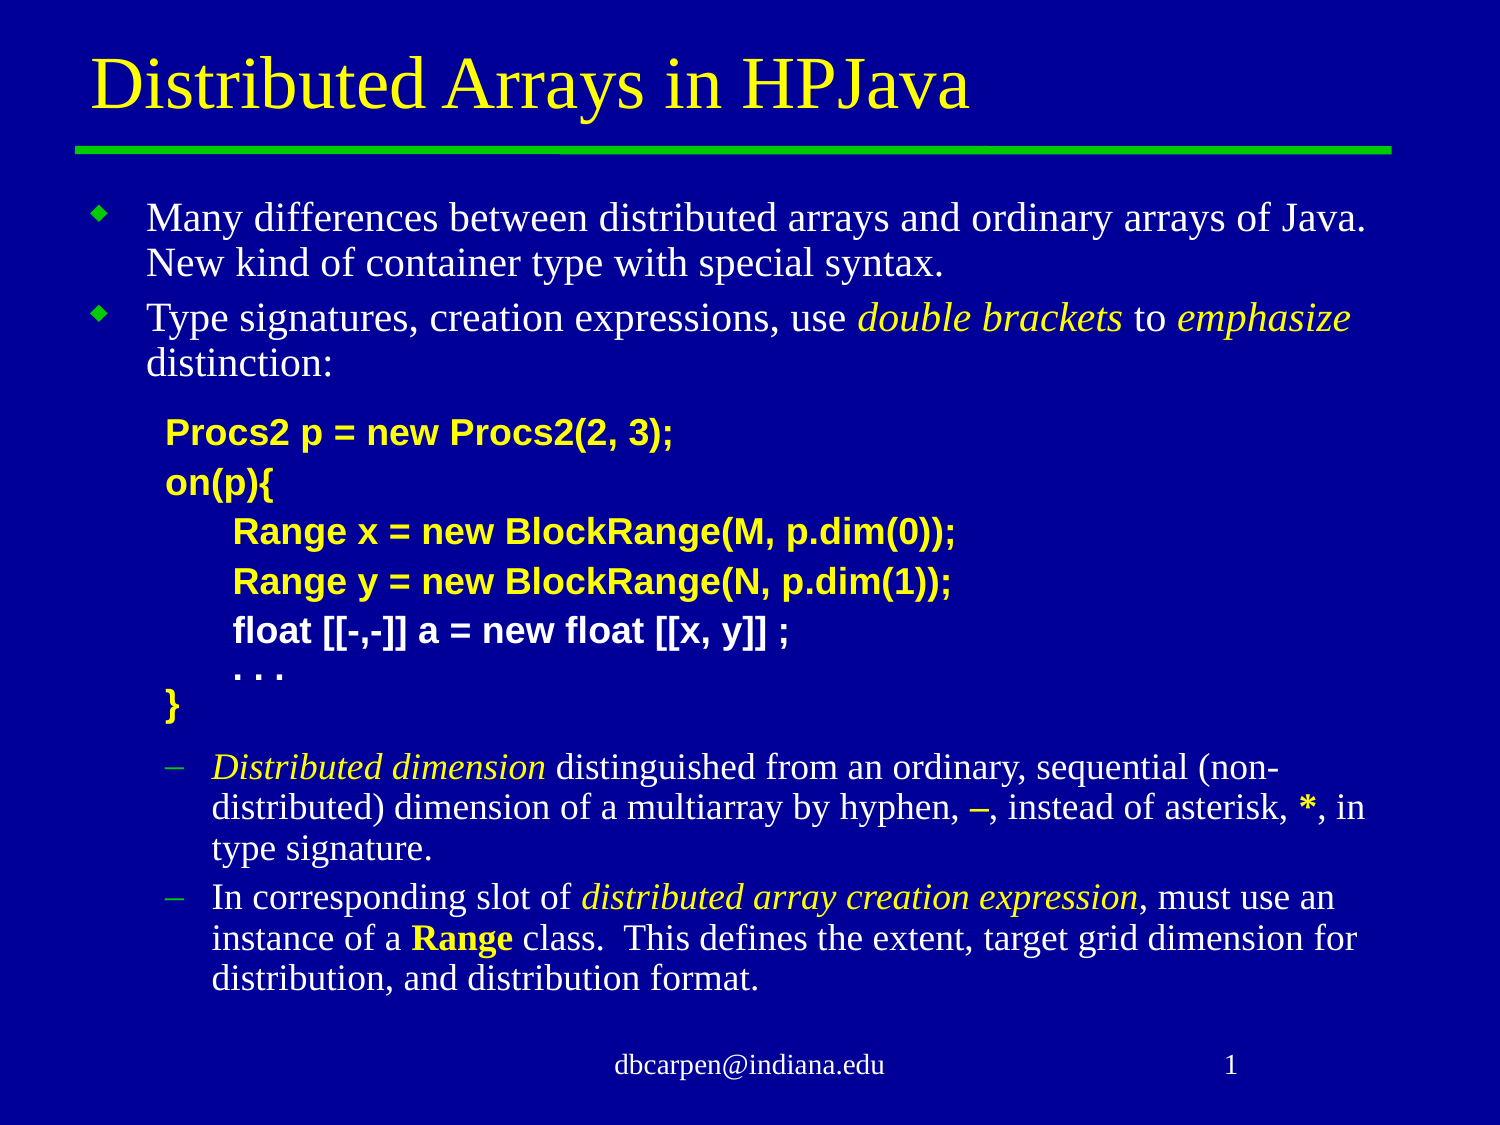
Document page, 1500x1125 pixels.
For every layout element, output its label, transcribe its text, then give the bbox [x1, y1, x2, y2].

list Many differences between distributed arrays and ordinary arrays of Java. New kind of container type with special syntax. Type signatures, creation expressions, use double brackets to emphasize distinction: Procs2 p = new Procs2(2, 3); on(p){ Range x = new BlockRange(M, p.dim(0)); Range y = new BlockRange(N, p.dim(1)); float [[-,-]] a = new float [[x, y]] ; . . . } Distributed dimension distinguished from an ordinary, sequential (non-distributed) dimension of a multiarray by hyphen, –, instead of asterisk, *, in type signature. In corresponding slot of distributed array creation expression, must use an instance of a Range class. This defines the extent, target grid dimension for distribution, and distribution format. [74, 187, 1413, 1038]
title Distributed Arrays in HPJava [74, 0, 1351, 132]
